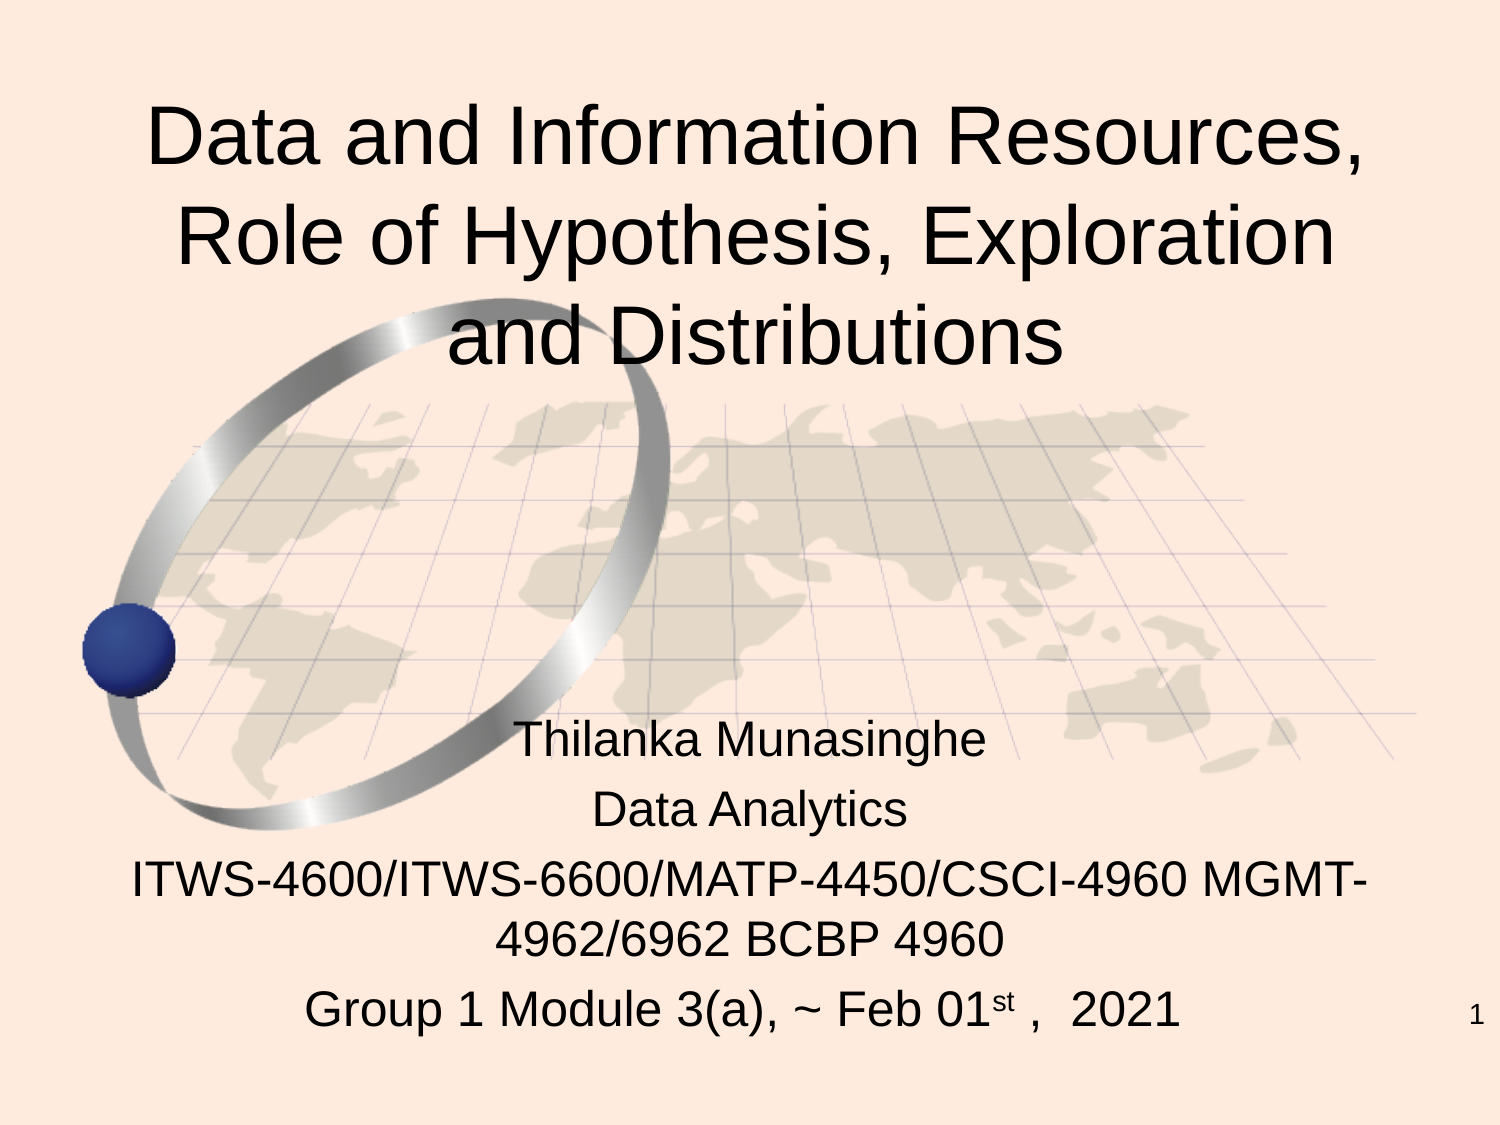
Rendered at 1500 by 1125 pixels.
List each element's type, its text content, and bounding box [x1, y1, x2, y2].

title Data and Information Resources, Role of Hypothesis, Exploration and Distributions [112, 24, 1400, 279]
subtitle Thilanka Munasinghe Data Analytics ITWS-4600/ITWS-6600/MATP-4450/CSCI-4960 MGMT-4962/6962 BCBP 4960 Group 1 Module 3(a), ~ Feb 01st , 2021 [37, 699, 1463, 1000]
picture [70, 281, 1430, 844]
slide_number 1 [1187, 987, 1500, 1063]
